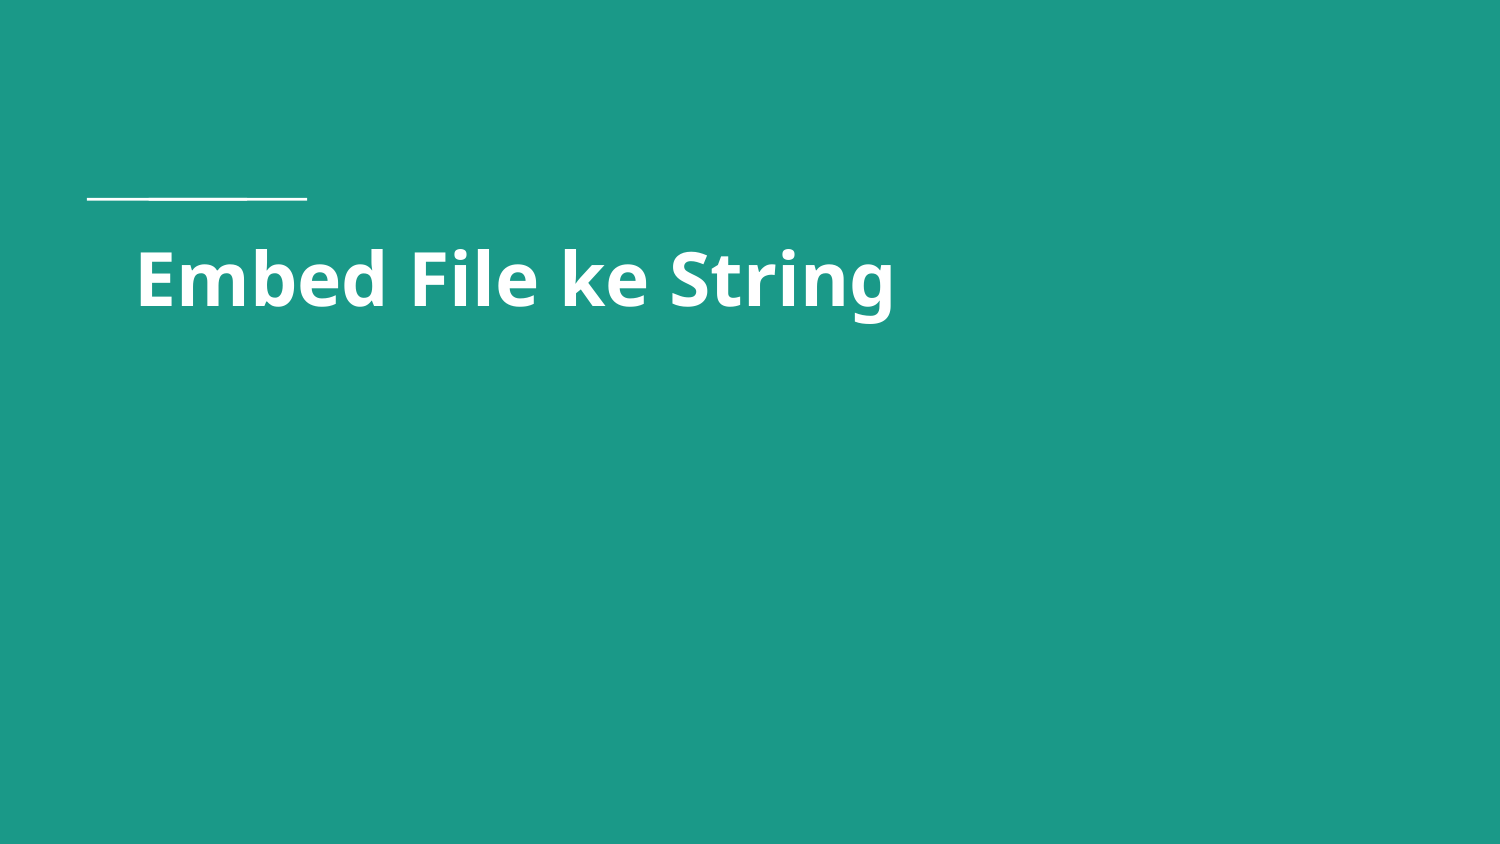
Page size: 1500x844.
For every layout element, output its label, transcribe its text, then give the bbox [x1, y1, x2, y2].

title Embed File ke String [119, 216, 1381, 466]
